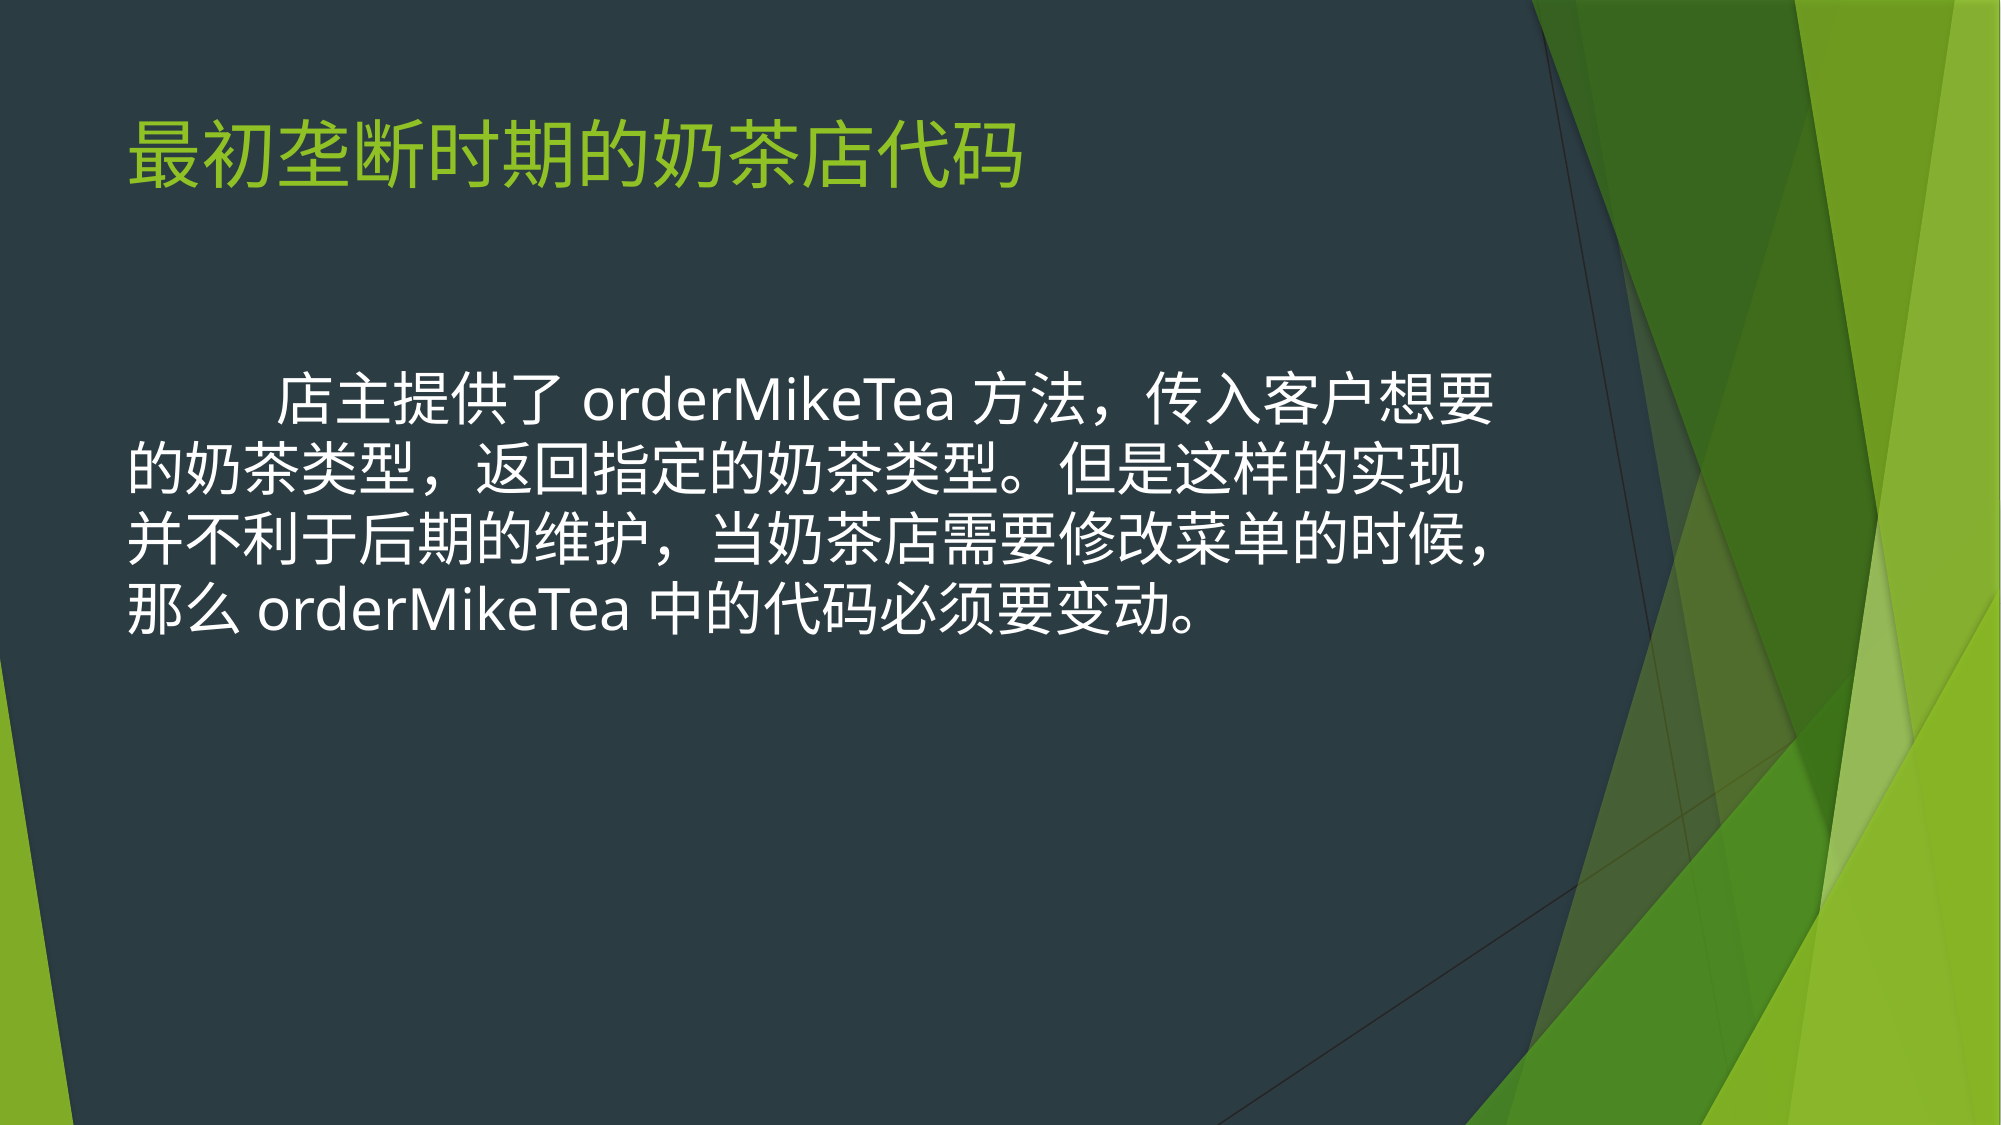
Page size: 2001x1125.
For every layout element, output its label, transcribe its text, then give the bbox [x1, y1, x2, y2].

title 最初垄断时期的奶茶店代码 [111, 99, 1522, 317]
list 店主提供了orderMikeTea方法，传入客户想要的奶茶类型，返回指定的奶茶类型。但是这样的实现并不利于后期的维护，当奶茶店需要修改菜单的时候，那么orderMikeTea中的代码必须要变动。 [111, 354, 1522, 992]
